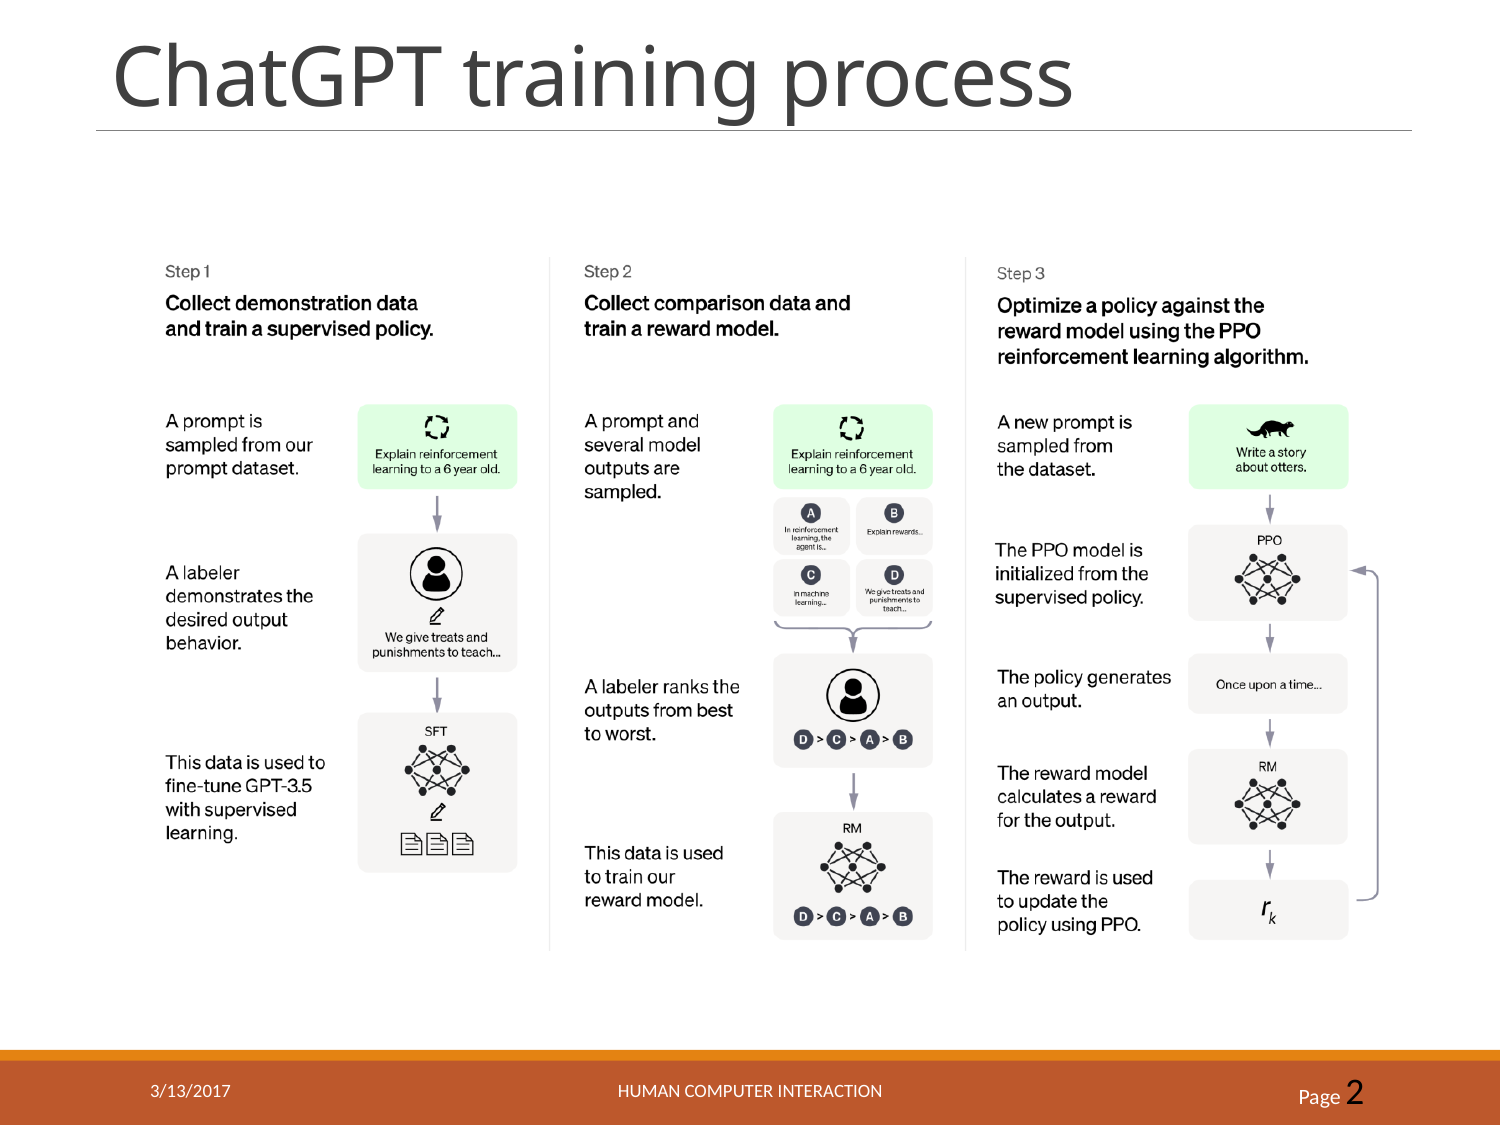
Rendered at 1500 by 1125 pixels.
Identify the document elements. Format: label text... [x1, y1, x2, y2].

footer HUMAN COMPUTER INTERACTION [453, 1059, 1047, 1120]
picture [148, 256, 1404, 952]
slide_number Page [1218, 1059, 1380, 1120]
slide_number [135, 1059, 440, 1120]
title ChatGPT training process [96, 19, 1413, 131]
